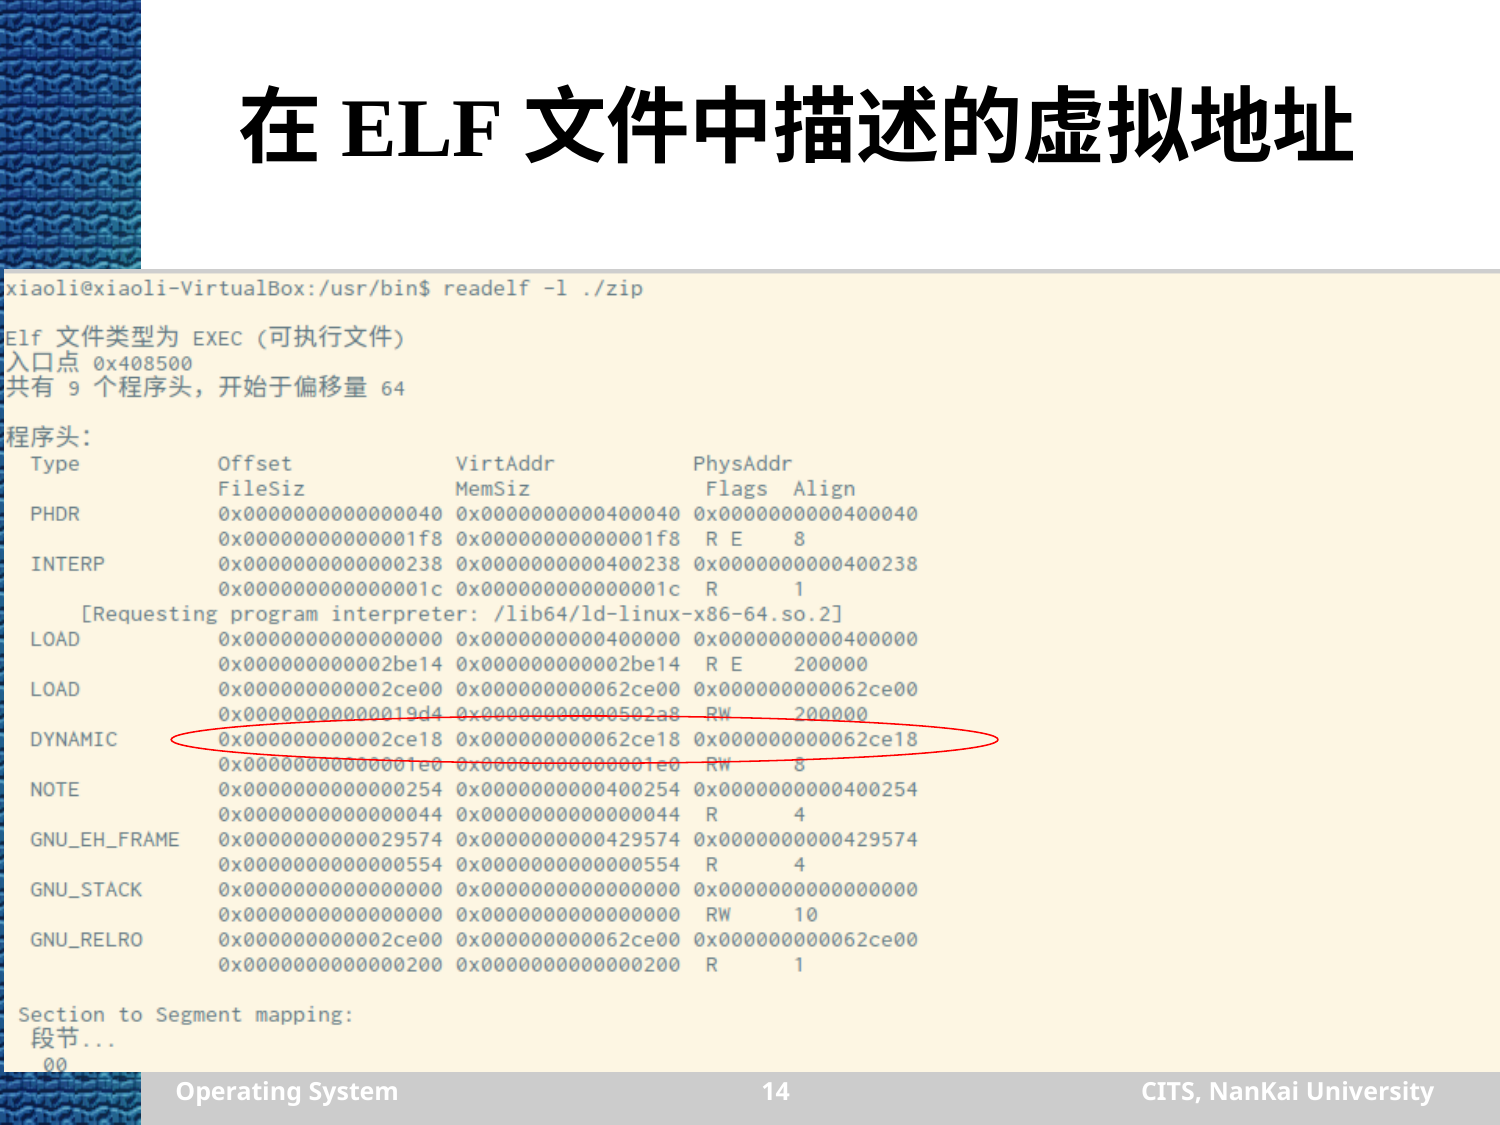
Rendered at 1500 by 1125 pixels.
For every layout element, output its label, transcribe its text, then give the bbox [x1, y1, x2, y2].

slide_number Operating System [160, 1081, 574, 1118]
footer CITS, NanKai University [974, 1081, 1451, 1118]
picture [0, 0, 1500, 1125]
title 在ELF文件中描述的虚拟地址 [159, 50, 1436, 197]
slide_number 14 [600, 1081, 951, 1118]
